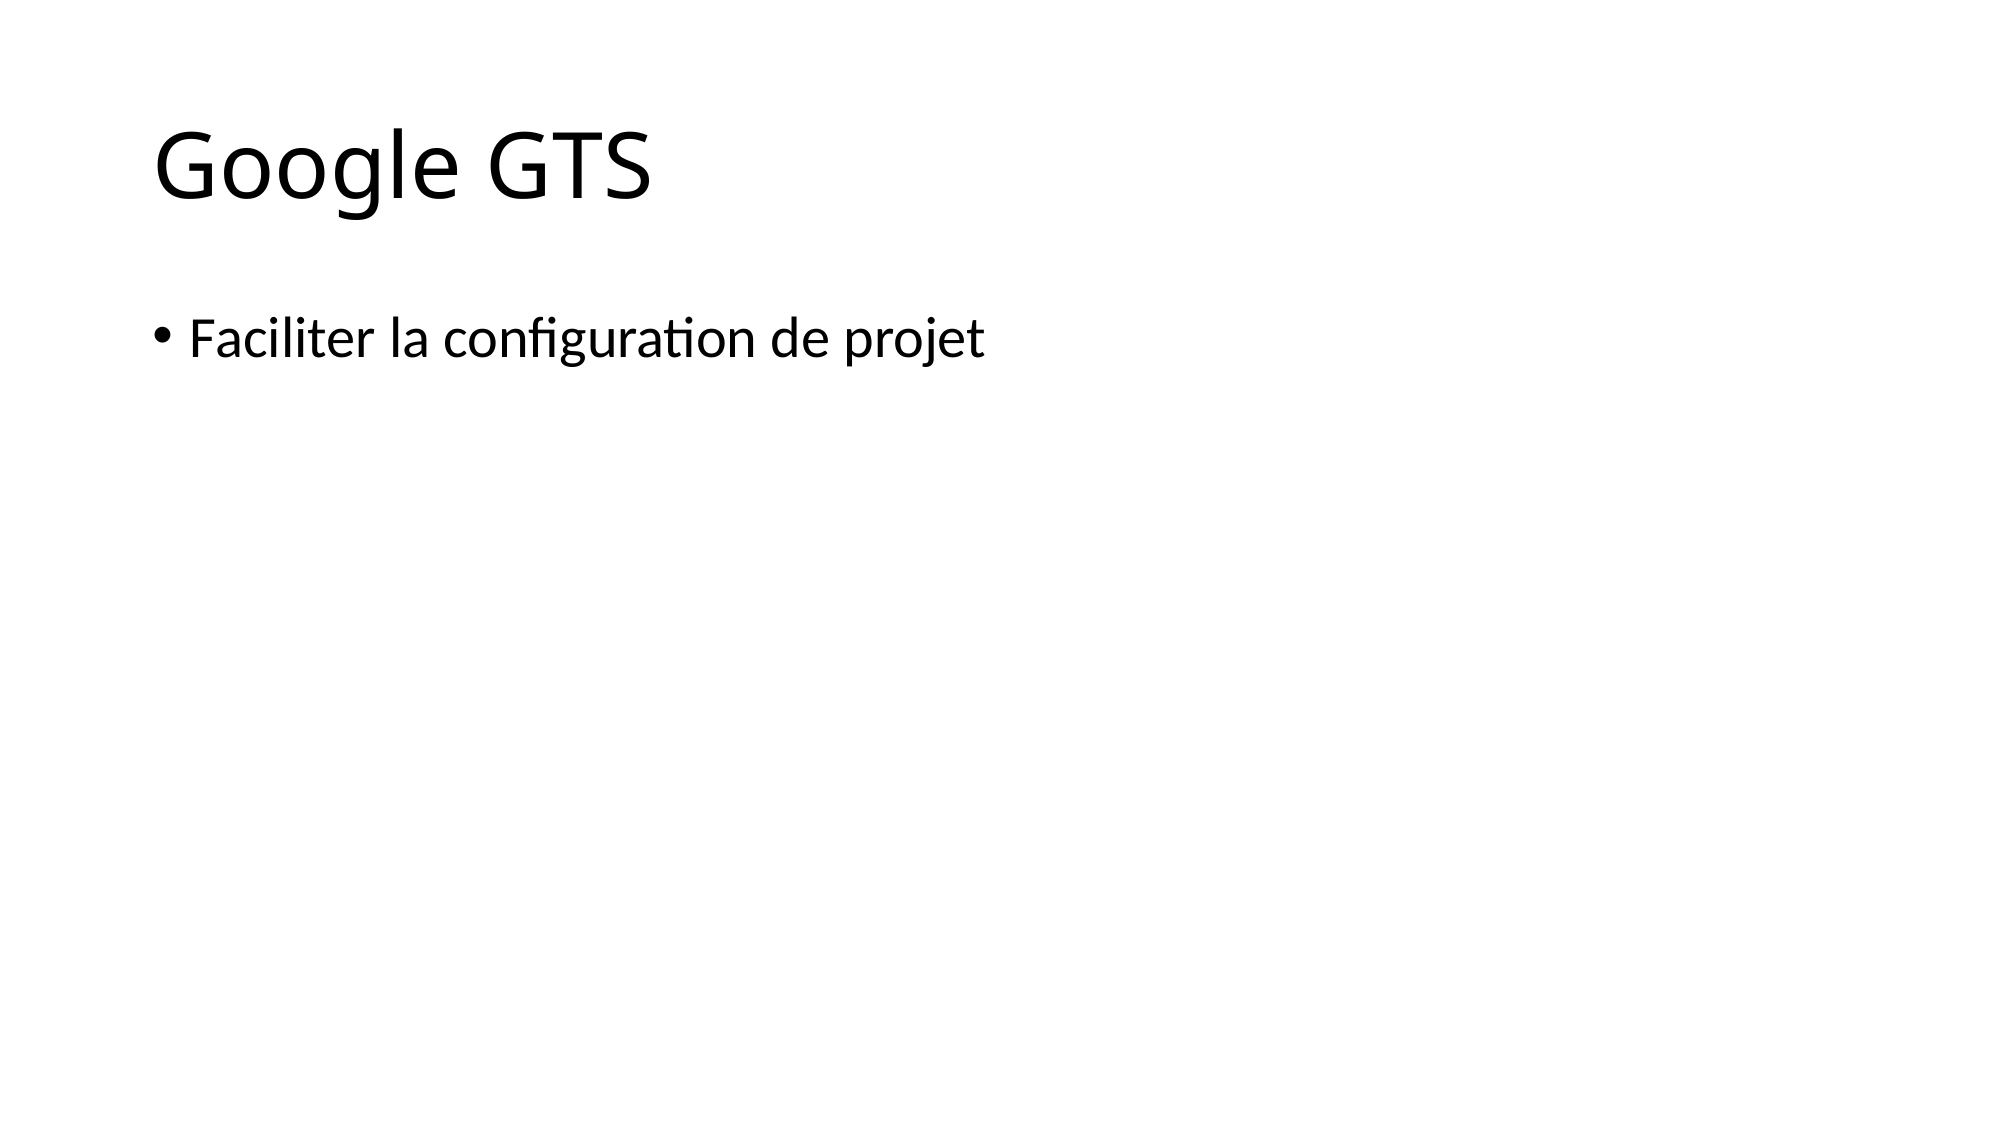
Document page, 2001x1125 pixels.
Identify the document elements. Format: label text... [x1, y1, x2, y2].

title Google GTS [137, 59, 1863, 278]
list Faciliter la configuration de projet [137, 299, 1863, 1014]
